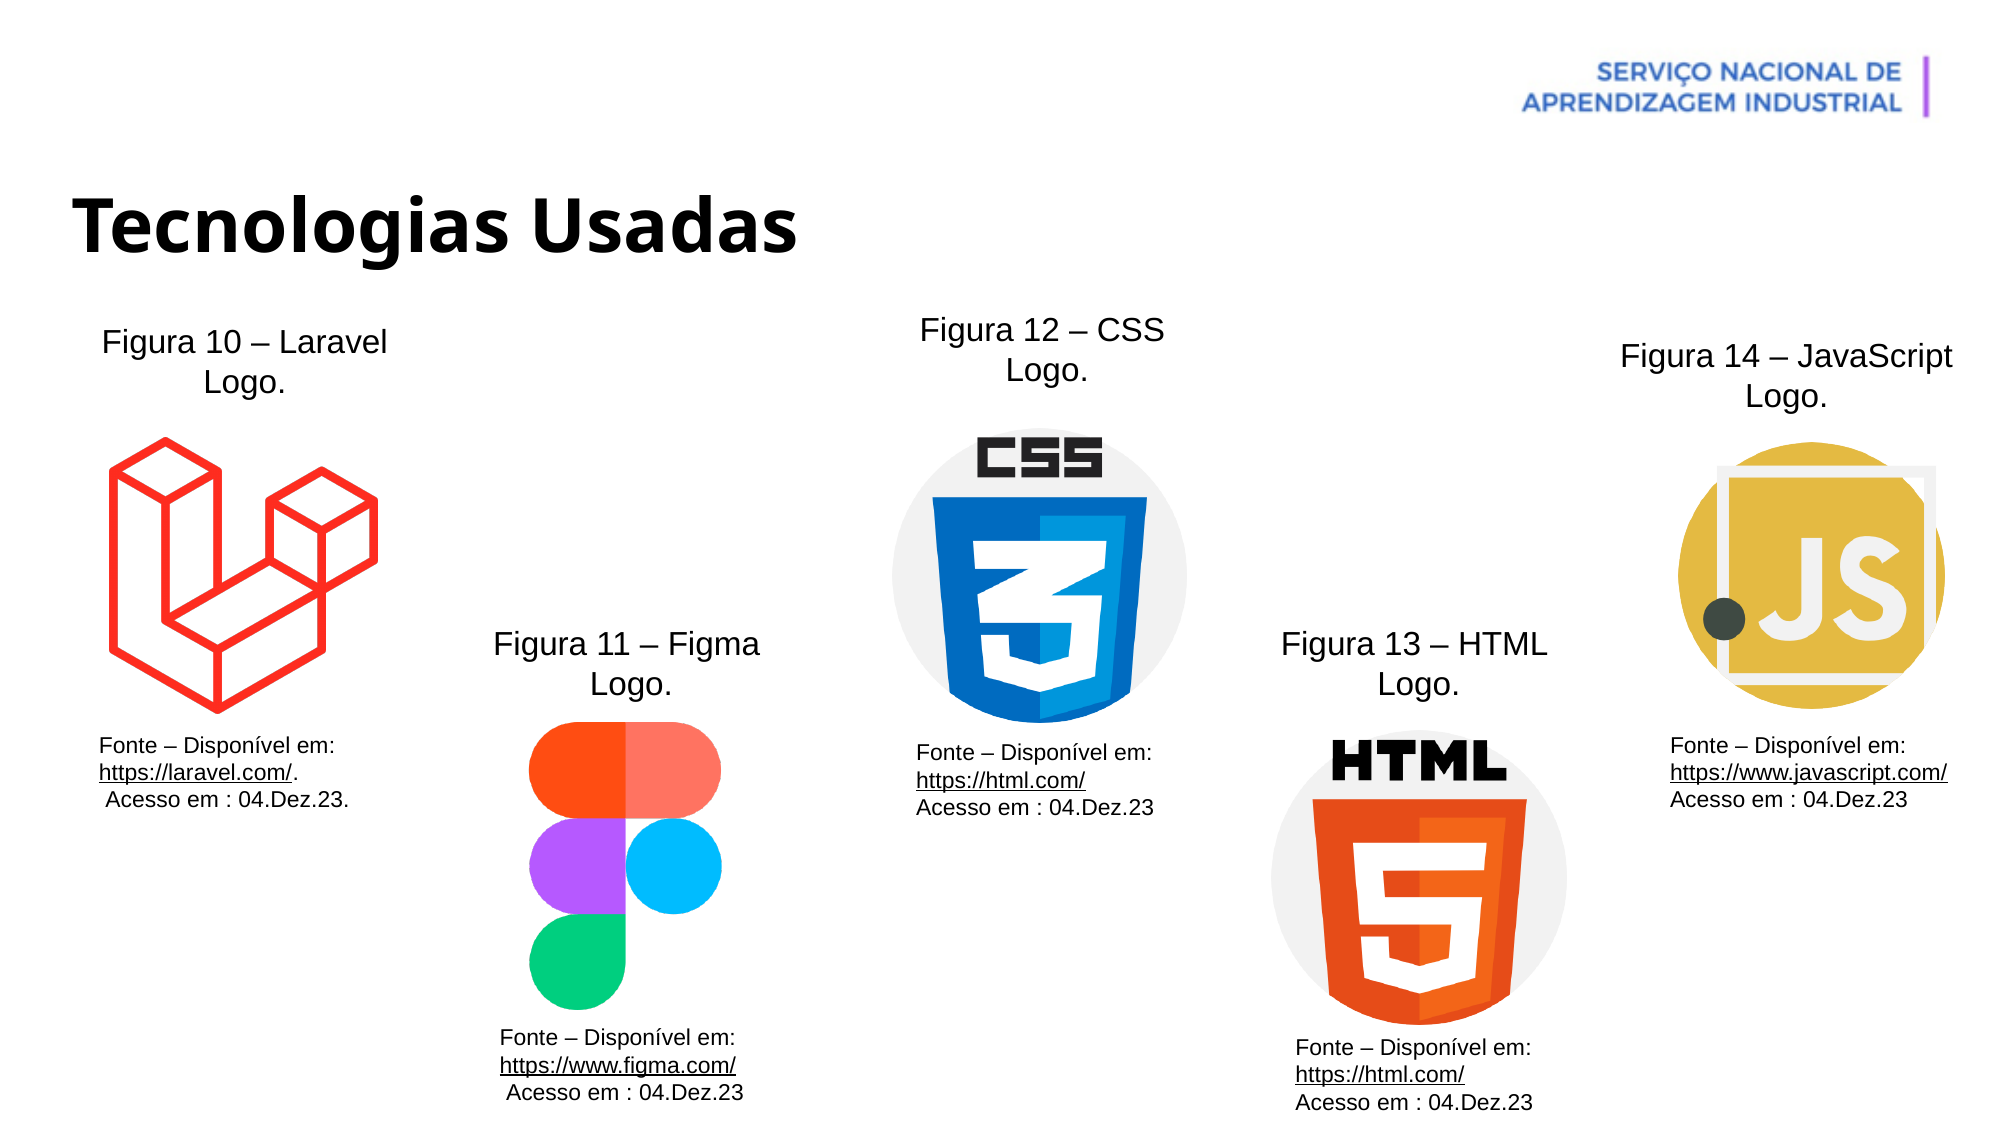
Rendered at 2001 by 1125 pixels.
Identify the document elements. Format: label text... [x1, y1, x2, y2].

text_box Fonte – Disponível em: https://html.com/ Acesso em : 04.Dez.23 [901, 730, 1194, 828]
picture [1271, 730, 1567, 1026]
picture [481, 722, 769, 1010]
text_box Figura 13 – HTML Logo. [1240, 615, 1598, 710]
text_box Figura 12 – CSS Logo. [882, 300, 1212, 396]
picture [108, 437, 378, 715]
text_box Fonte – Disponível em: https://laravel.com/. Acesso em : 04.Dez.23. [83, 722, 399, 820]
picture [892, 428, 1187, 724]
picture [1513, 46, 1949, 123]
text_box Figura 10 – Laravel Logo. [52, 312, 438, 408]
text_box Fonte – Disponível em: https://www.javascript.com/ Acesso em : 04.Dez.23 [1654, 722, 1969, 820]
text_box Figura 11 – Figma Logo. [451, 614, 812, 710]
text_box Fonte – Disponível em: https://html.com/ Acesso em : 04.Dez.23 [1280, 1034, 1558, 1123]
text_box Fonte – Disponível em: https://www.figma.com/ Acesso em : 04.Dez.23 [484, 1015, 779, 1113]
text_box Tecnologias Usadas [52, 158, 1945, 289]
picture [1678, 442, 1945, 710]
text_box Figura 14 – JavaScript Logo. [1573, 326, 2000, 422]
